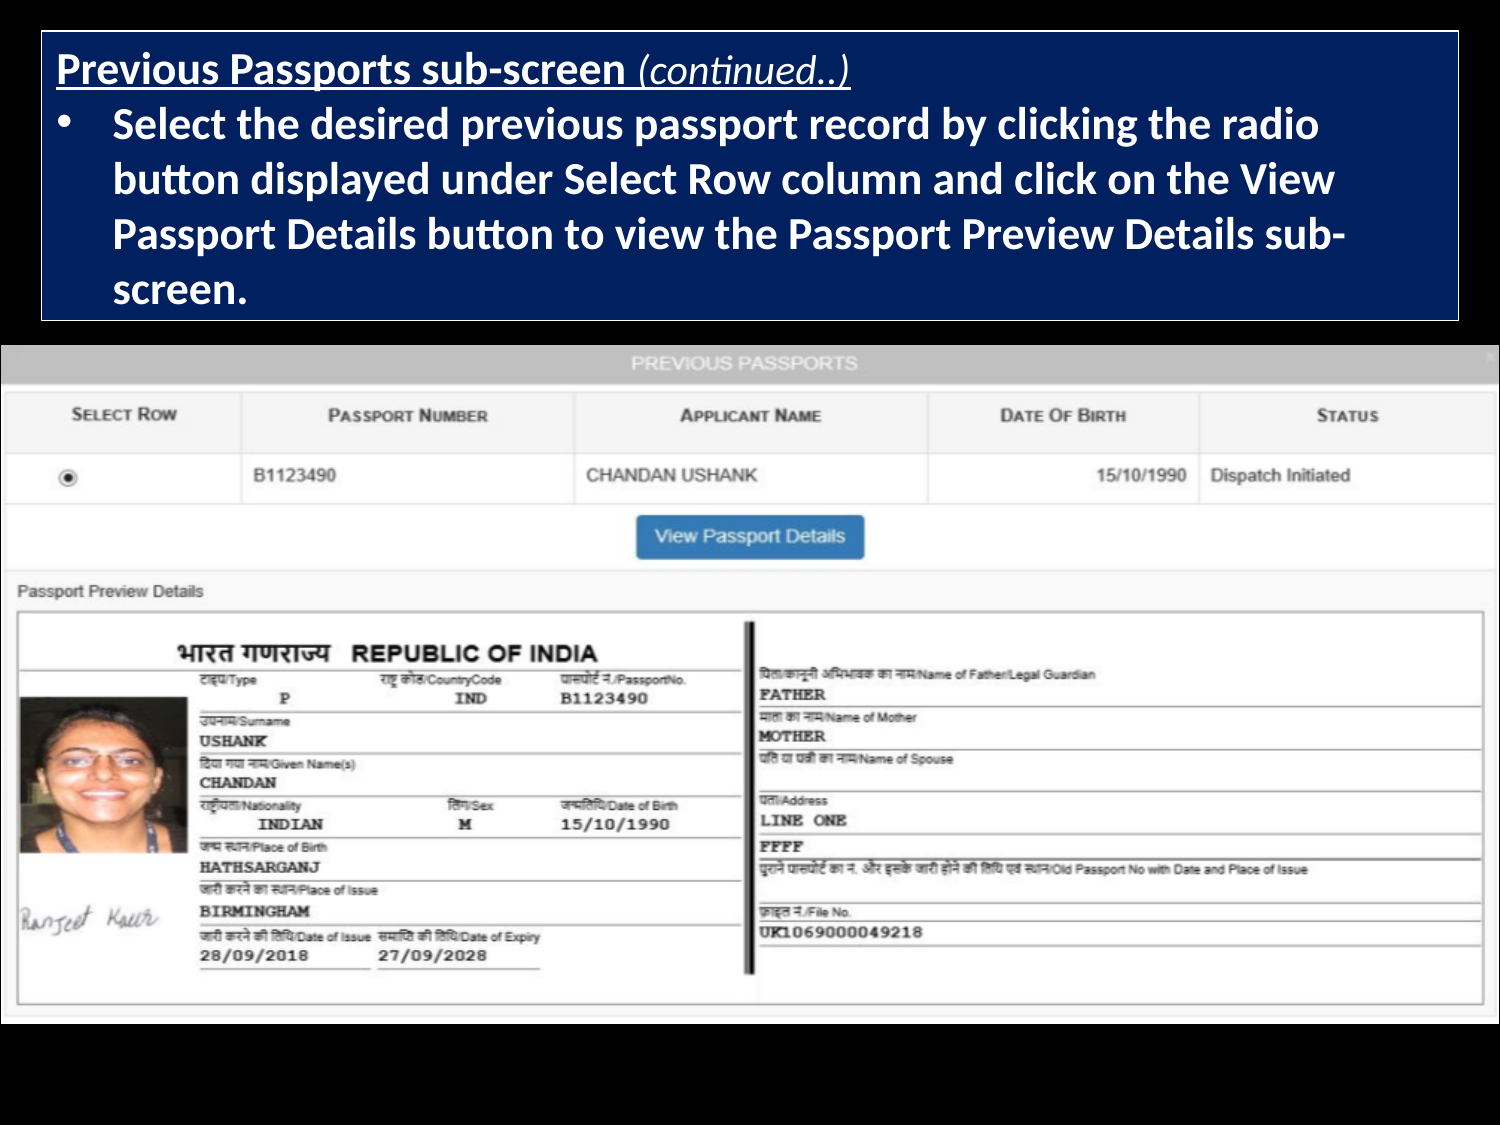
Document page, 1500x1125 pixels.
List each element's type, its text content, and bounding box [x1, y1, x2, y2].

text_box Previous Passports sub-screen (continued..) Select the desired previous passport record by clicking the radio button displayed under Select Row column and click on the View Passport Details button to view the Passport Preview Details sub-screen. [41, 31, 1459, 321]
picture [0, 344, 1500, 1025]
